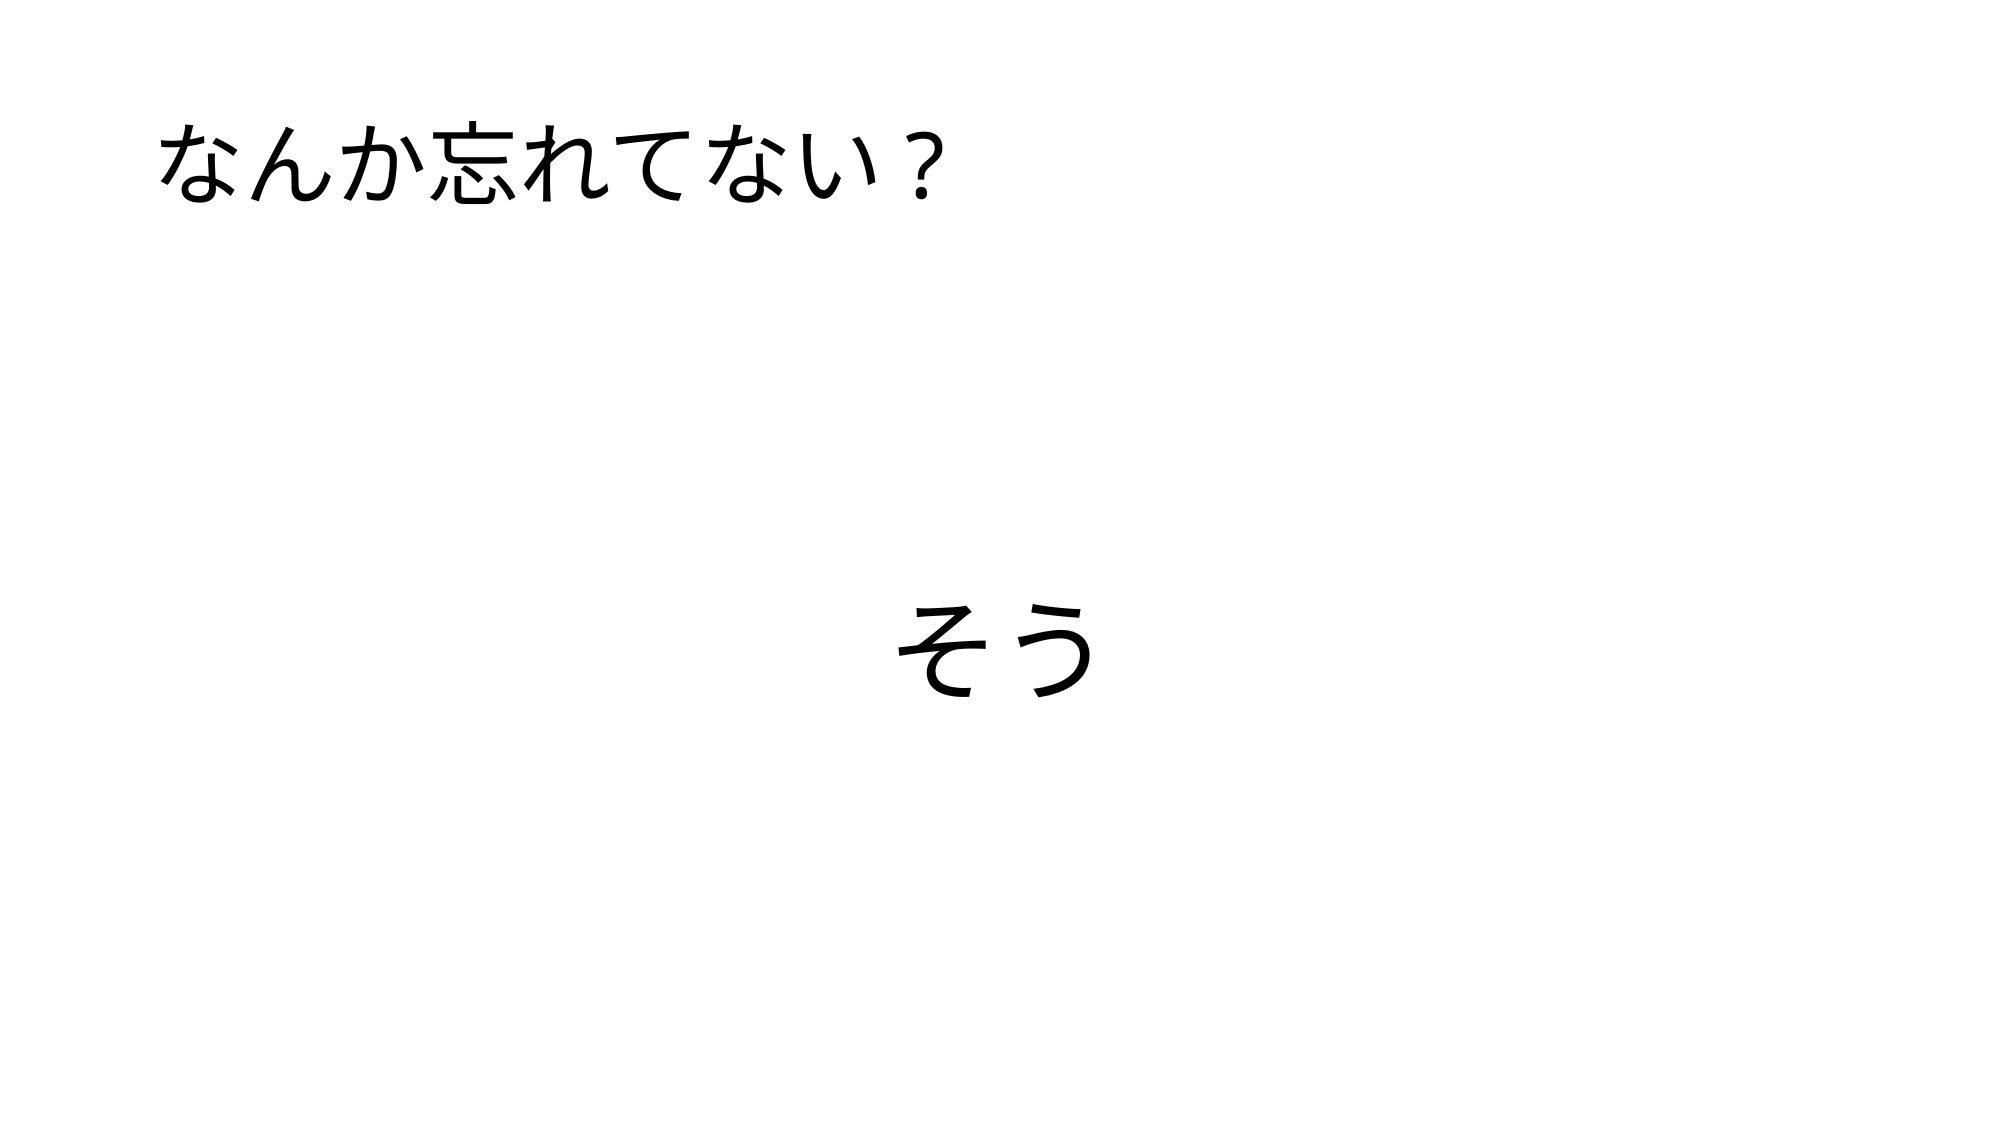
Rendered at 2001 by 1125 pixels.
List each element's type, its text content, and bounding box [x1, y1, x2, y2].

list そう [137, 299, 1863, 1014]
title なんか忘れてない? [137, 59, 1863, 278]
